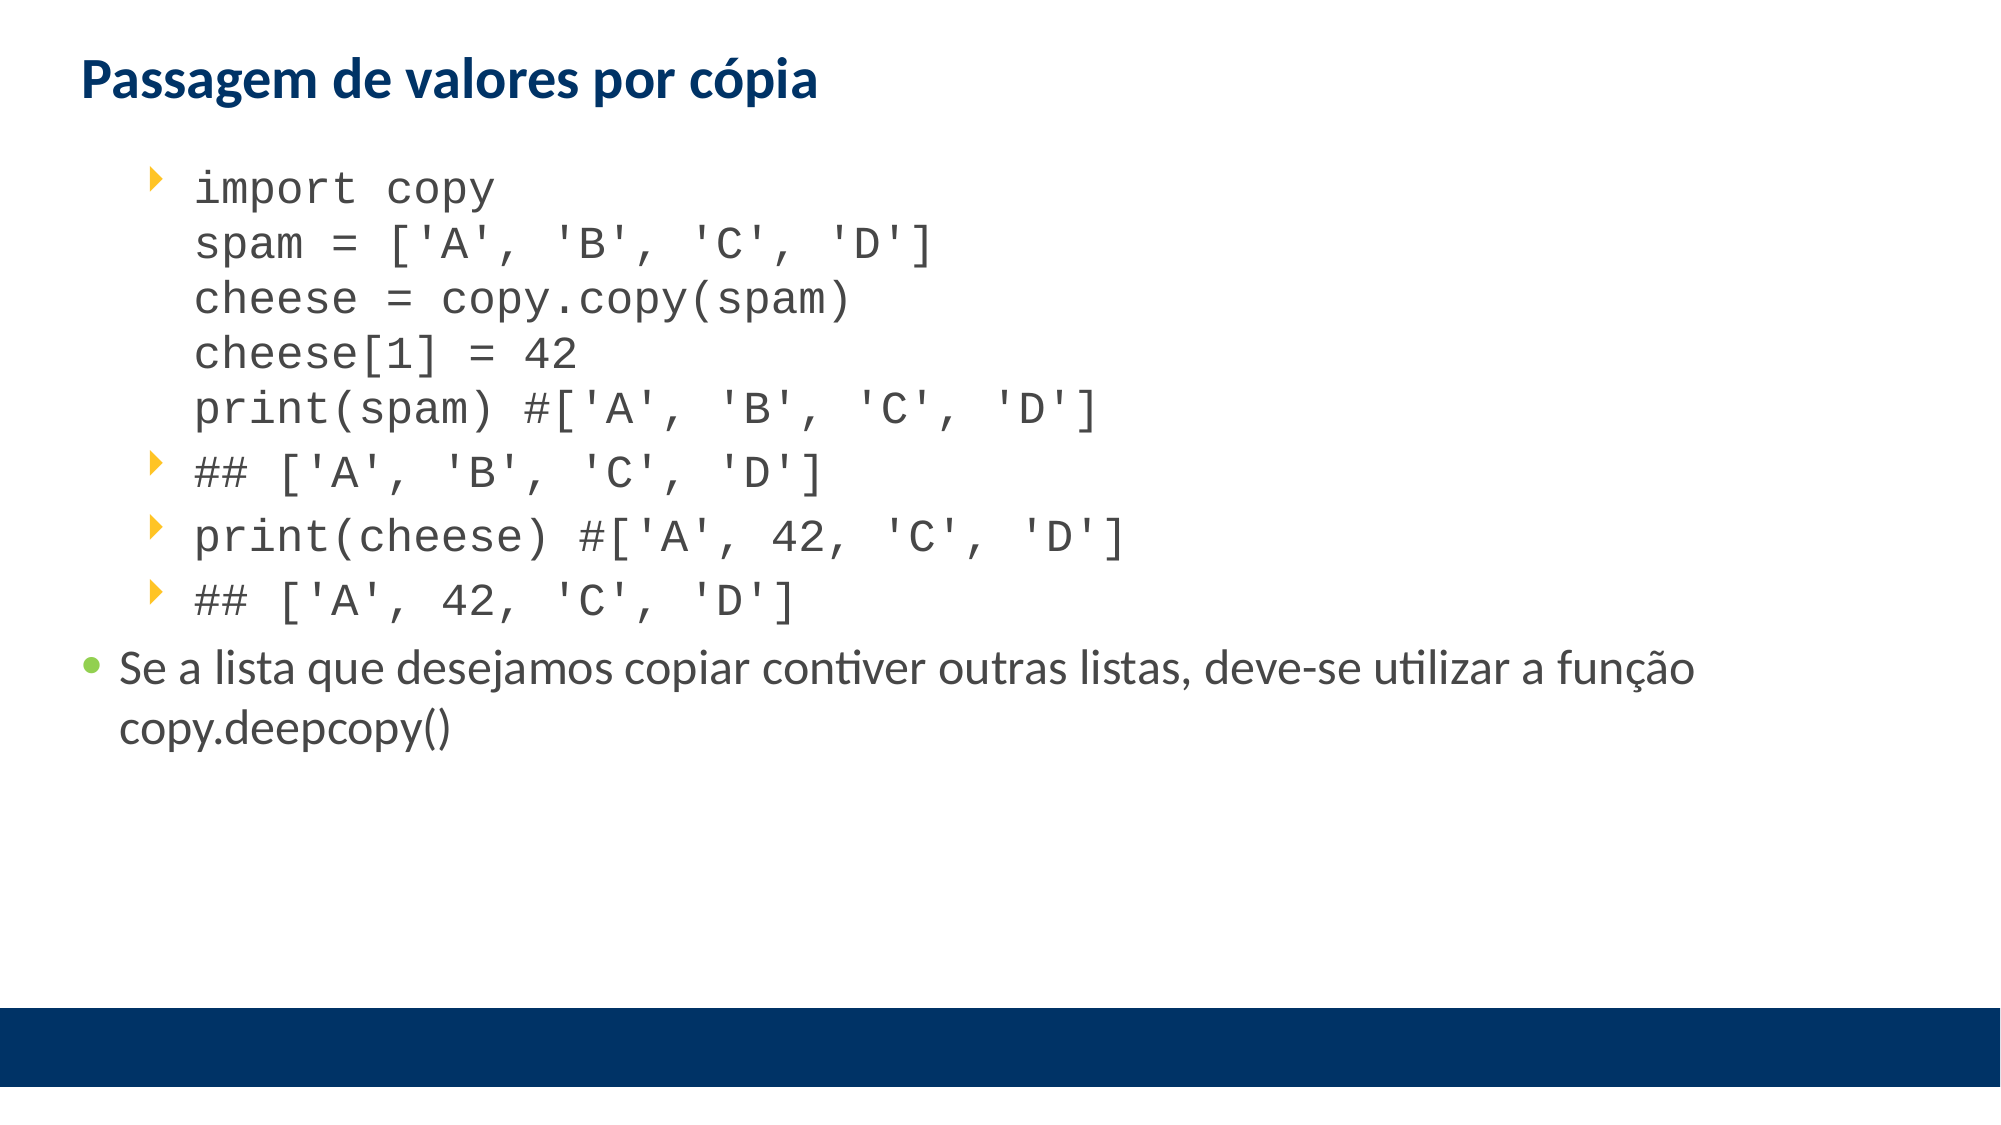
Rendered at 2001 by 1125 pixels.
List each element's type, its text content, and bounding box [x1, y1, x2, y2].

list import copy spam = ['A', 'B', 'C', 'D'] cheese = copy.copy(spam) cheese[1] = 42 print(spam) #['A', 'B', 'C', 'D'] ## ['A', 'B', 'C', 'D'] print(cheese) #['A', 42, 'C', 'D'] ## ['A', 42, 'C', 'D'] Se a lista que desejamos copiar contiver outras listas, deve-se utilizar a função copy.deepcopy() [66, 149, 1917, 1001]
title Passagem de valores por cópia [66, 12, 1917, 138]
